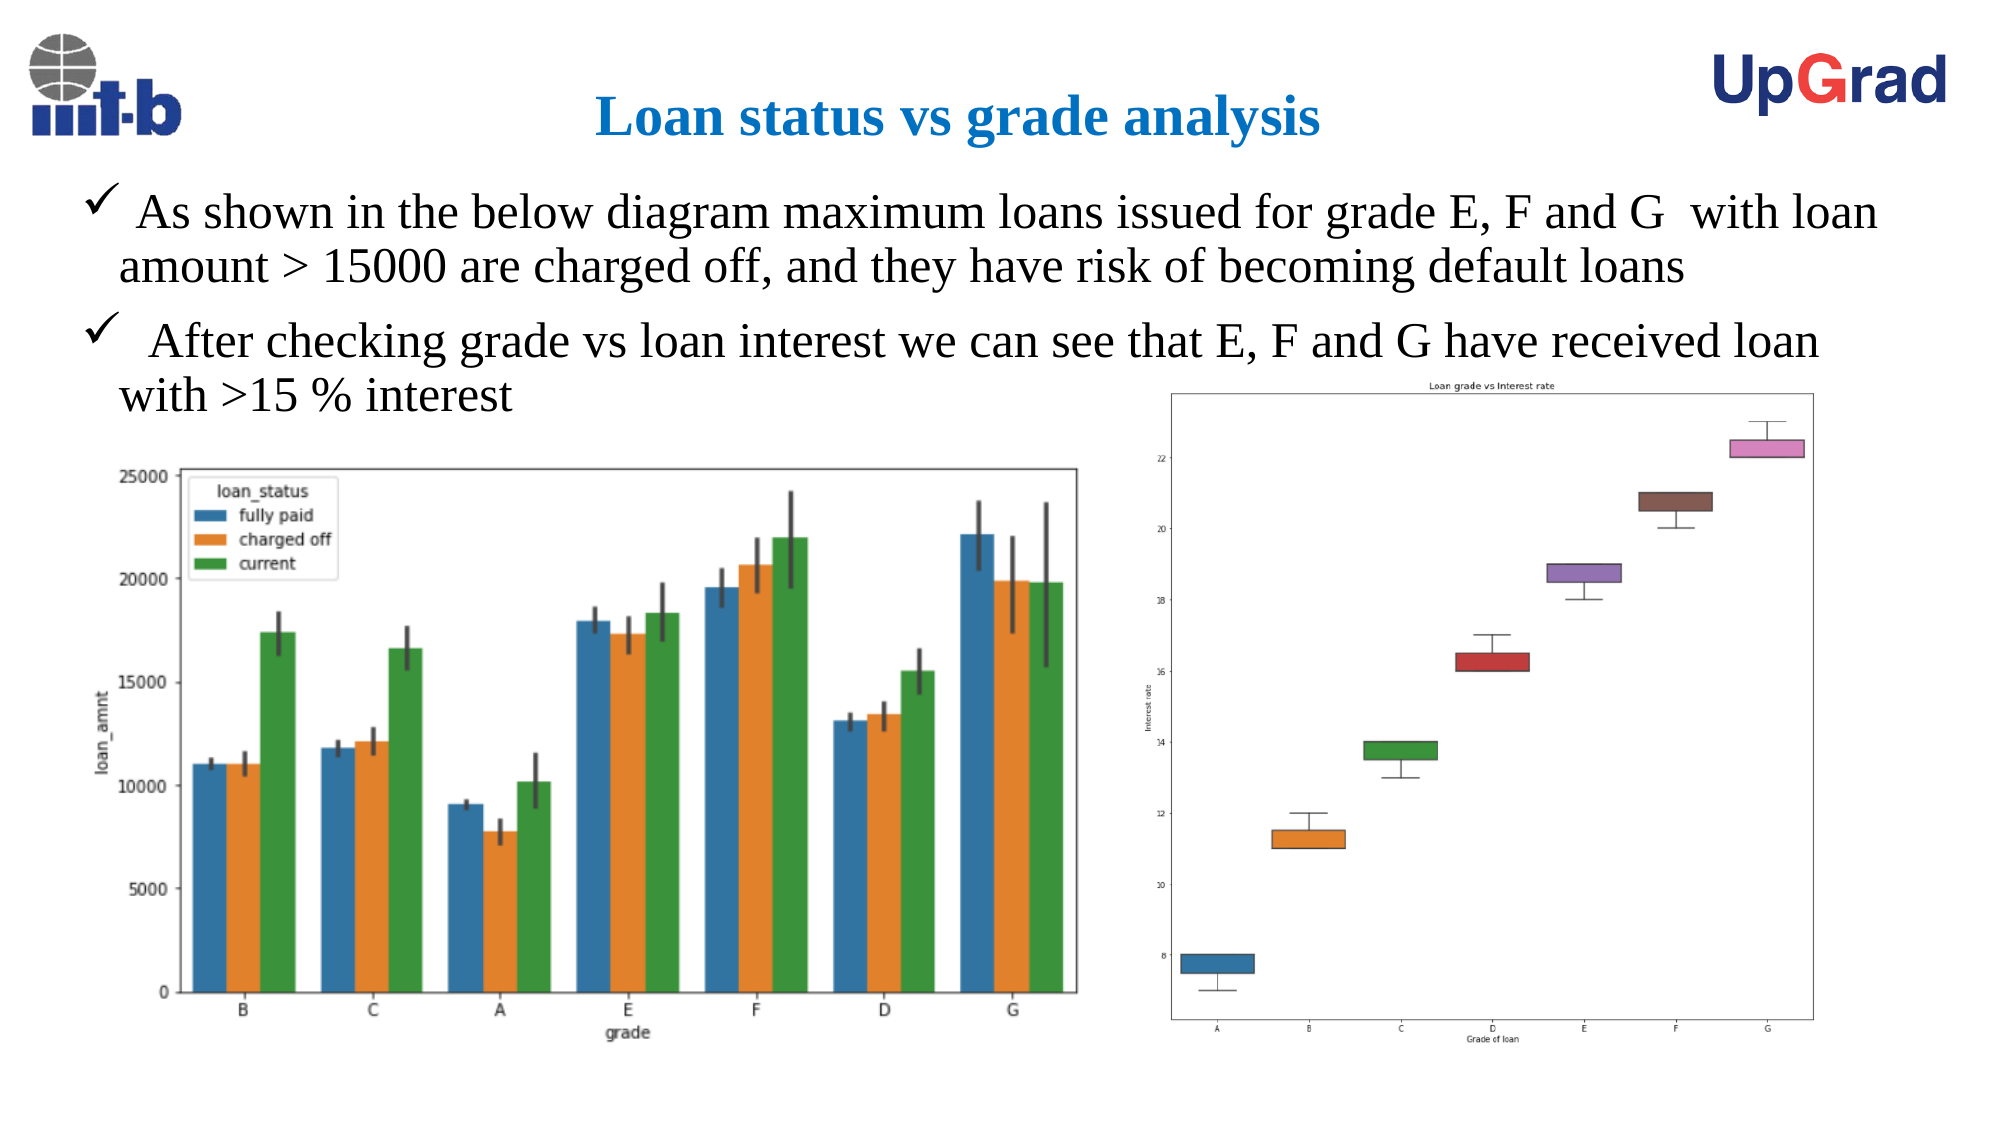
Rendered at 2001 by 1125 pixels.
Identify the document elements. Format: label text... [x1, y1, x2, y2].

picture [1136, 375, 1821, 1046]
title Loan status vs grade analysis [184, 37, 1713, 178]
picture [75, 453, 1086, 1046]
list As shown in the below diagram maximum loans issued for grade E, F and G with loan amount > 15000 are charged off, and they have risk of becoming default loans After checking grade vs loan interest we can see that E, F and G have received loan with >15 % interest [66, 178, 1899, 1017]
picture [0, 29, 208, 163]
picture [1714, 53, 1952, 116]
